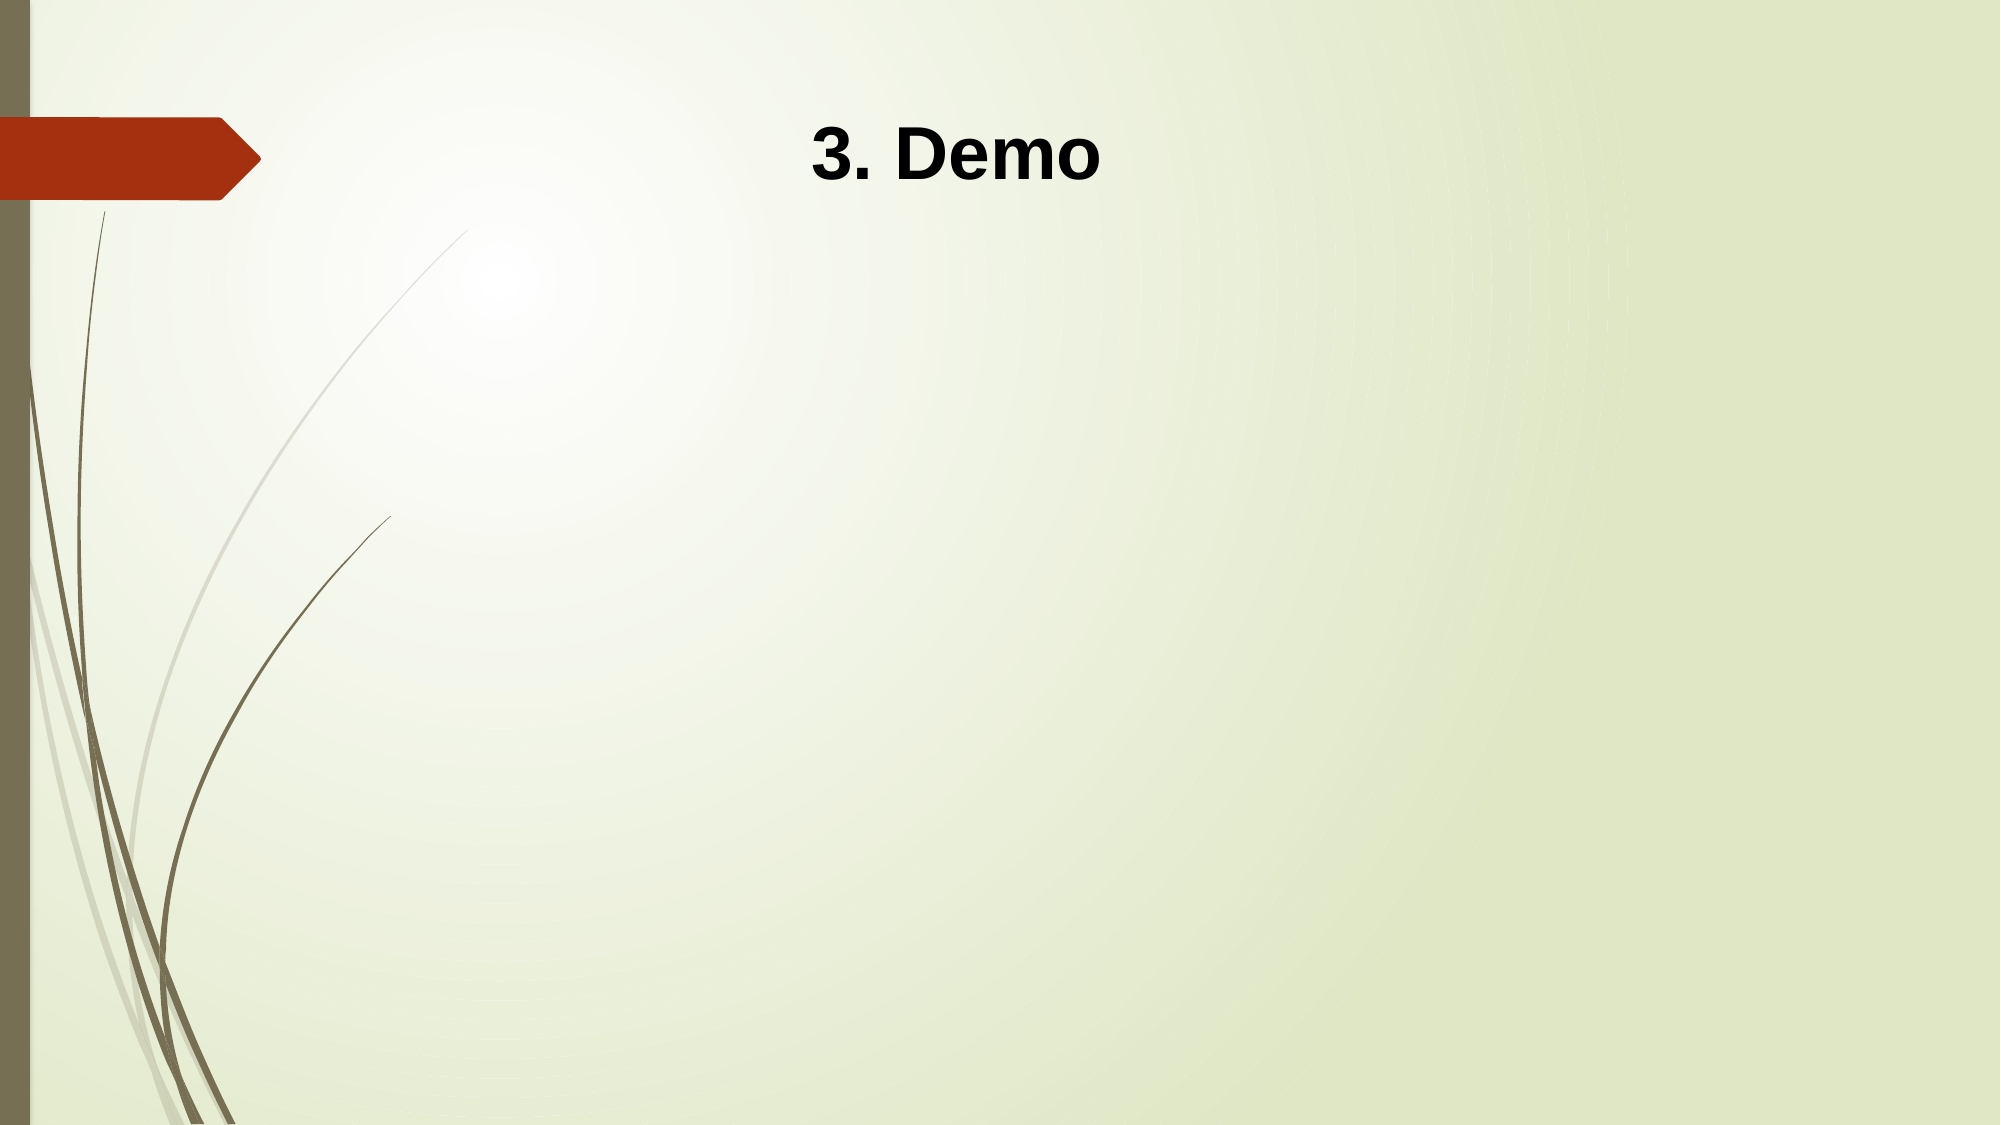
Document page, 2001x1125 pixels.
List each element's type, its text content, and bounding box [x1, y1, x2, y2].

text_box 3. Demo [796, 97, 1139, 202]
